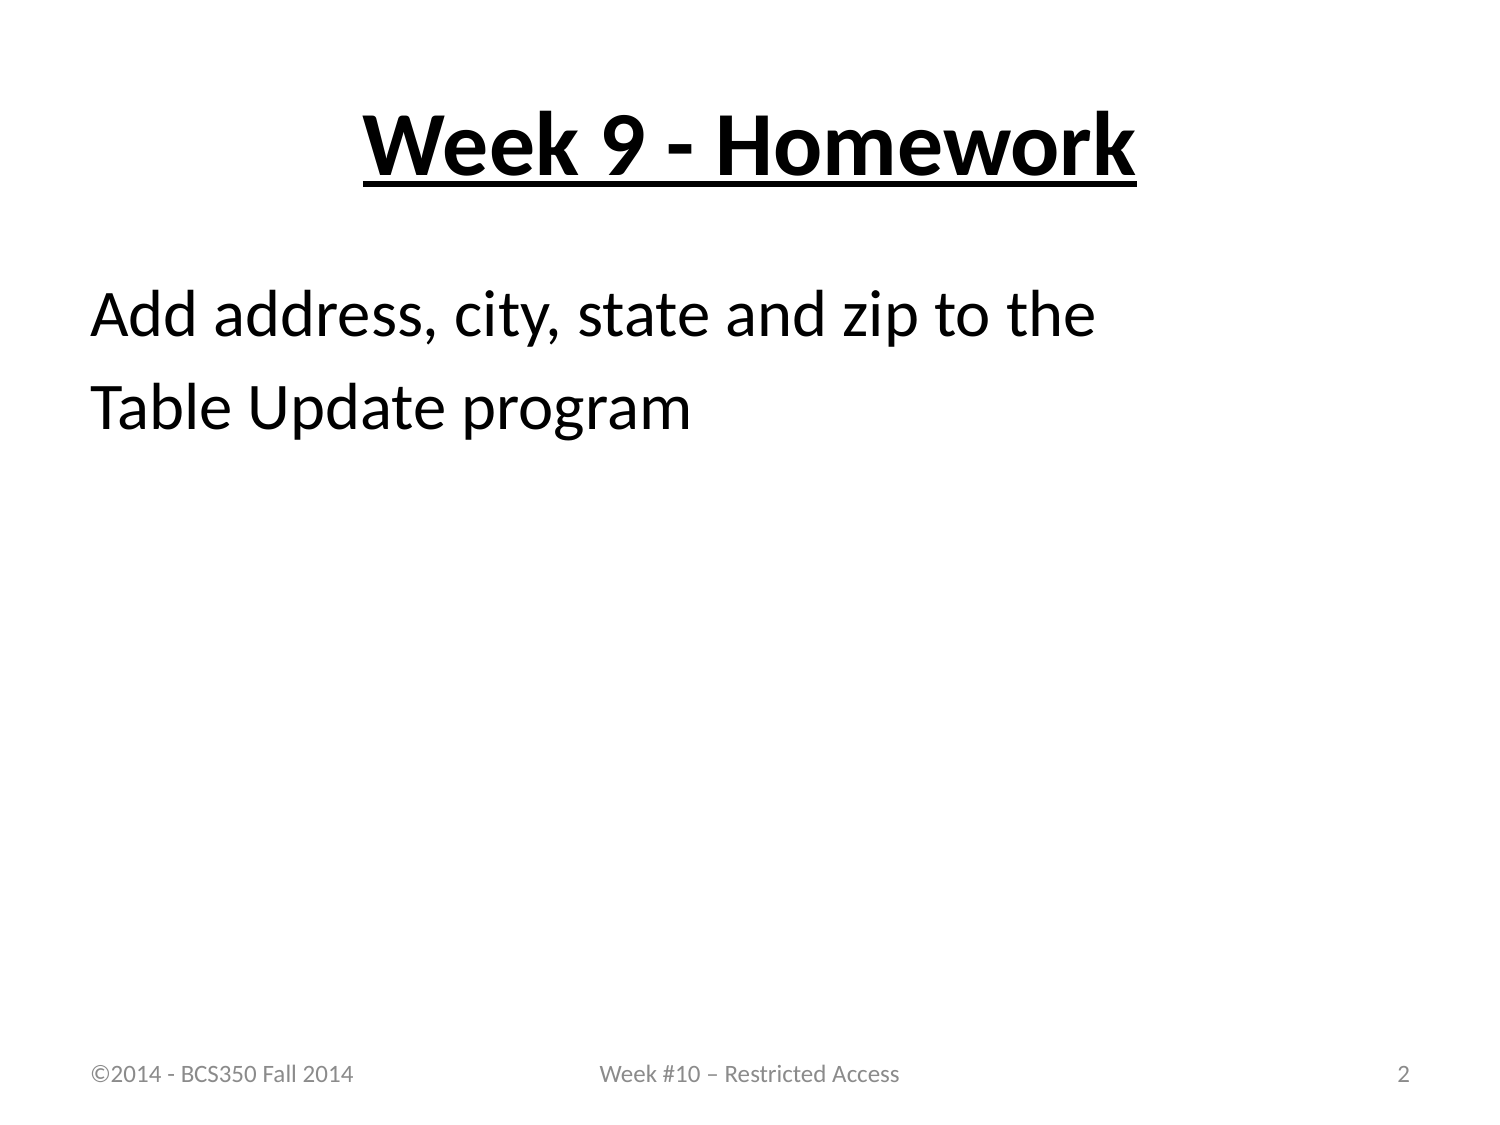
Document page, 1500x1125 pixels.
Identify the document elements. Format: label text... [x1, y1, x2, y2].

slide_number 2 [1074, 1042, 1425, 1103]
title Week 9 - Homework [75, 45, 1425, 233]
footer Week #10 – Restricted Access [512, 1042, 988, 1103]
list Add address, city, state and zip to the Table Update program [75, 262, 1425, 1005]
slide_number ©2014 - BCS350 Fall 2014 [75, 1042, 425, 1103]
